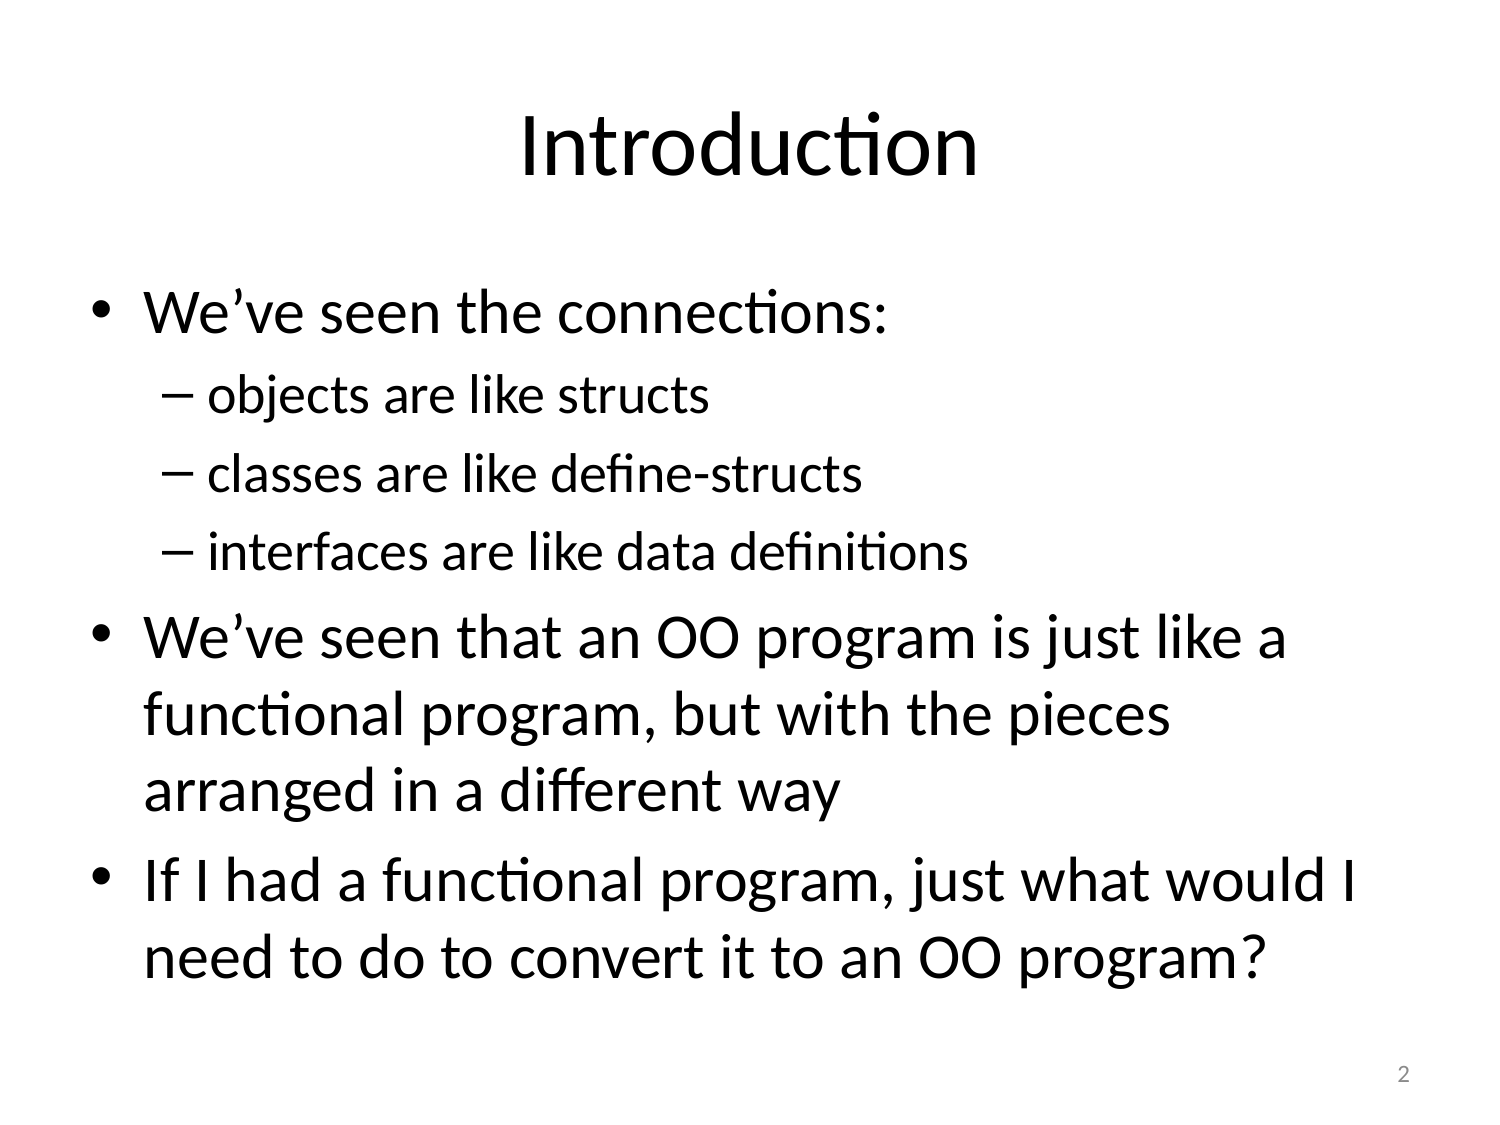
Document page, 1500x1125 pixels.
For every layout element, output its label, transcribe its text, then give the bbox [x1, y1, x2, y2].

title Introduction [75, 45, 1425, 233]
slide_number 2 [1074, 1042, 1425, 1103]
list We’ve seen the connections: objects are like structs classes are like define-structs interfaces are like data definitions We’ve seen that an OO program is just like a functional program, but with the pieces arranged in a different way If I had a functional program, just what would I need to do to convert it to an OO program? [75, 262, 1425, 1005]
